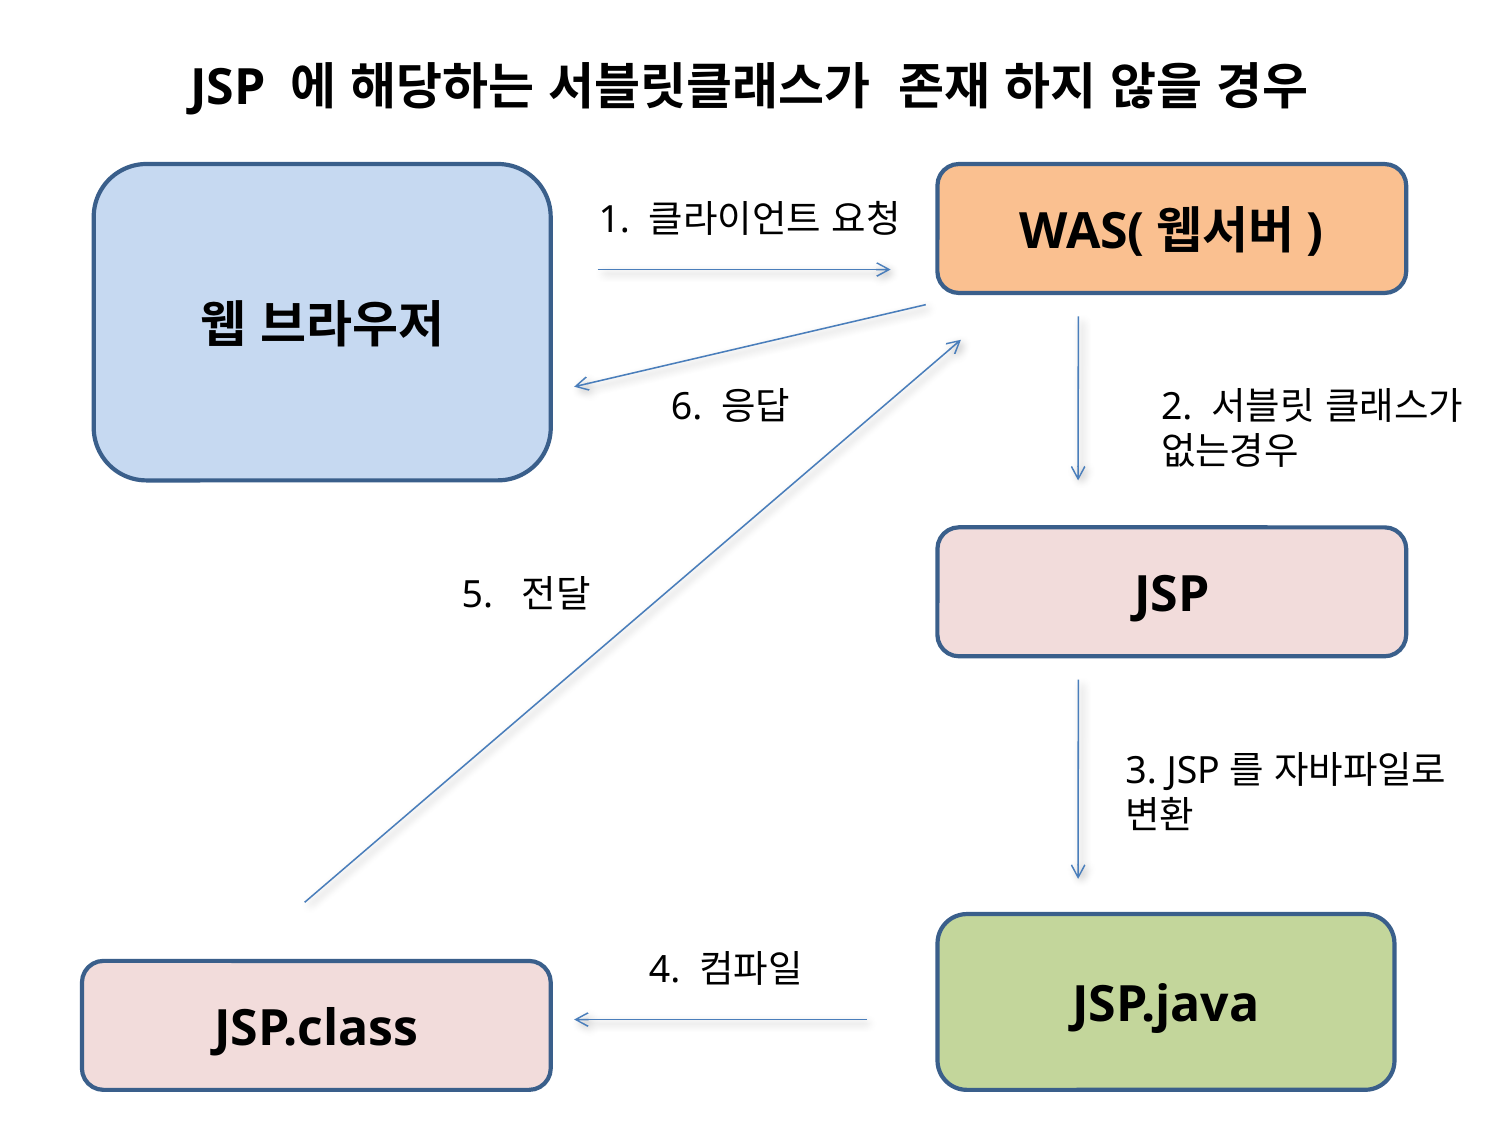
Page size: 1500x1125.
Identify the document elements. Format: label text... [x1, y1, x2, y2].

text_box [304, 339, 962, 903]
text_box 2. 서블릿 클래스가 없는경우 [1146, 374, 1479, 480]
text_box JSP.class [79, 958, 553, 1092]
text_box 4. 컴파일 [634, 937, 818, 998]
text_box 3. JSP를 자바파일로 변환 [1110, 738, 1462, 843]
text_box JSP.java [935, 911, 1397, 1092]
text_box JSP [965, 525, 1409, 659]
text_box JSP 에 해당하는 서블릿클래스가 존재 하지 않을 경우 [175, 46, 1324, 122]
text_box 1. 클라이언트 요청 [583, 187, 916, 248]
text_box WAS(웹서버) [935, 161, 1409, 296]
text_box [573, 304, 926, 338]
text_box 웹 브라우저 [91, 161, 553, 483]
